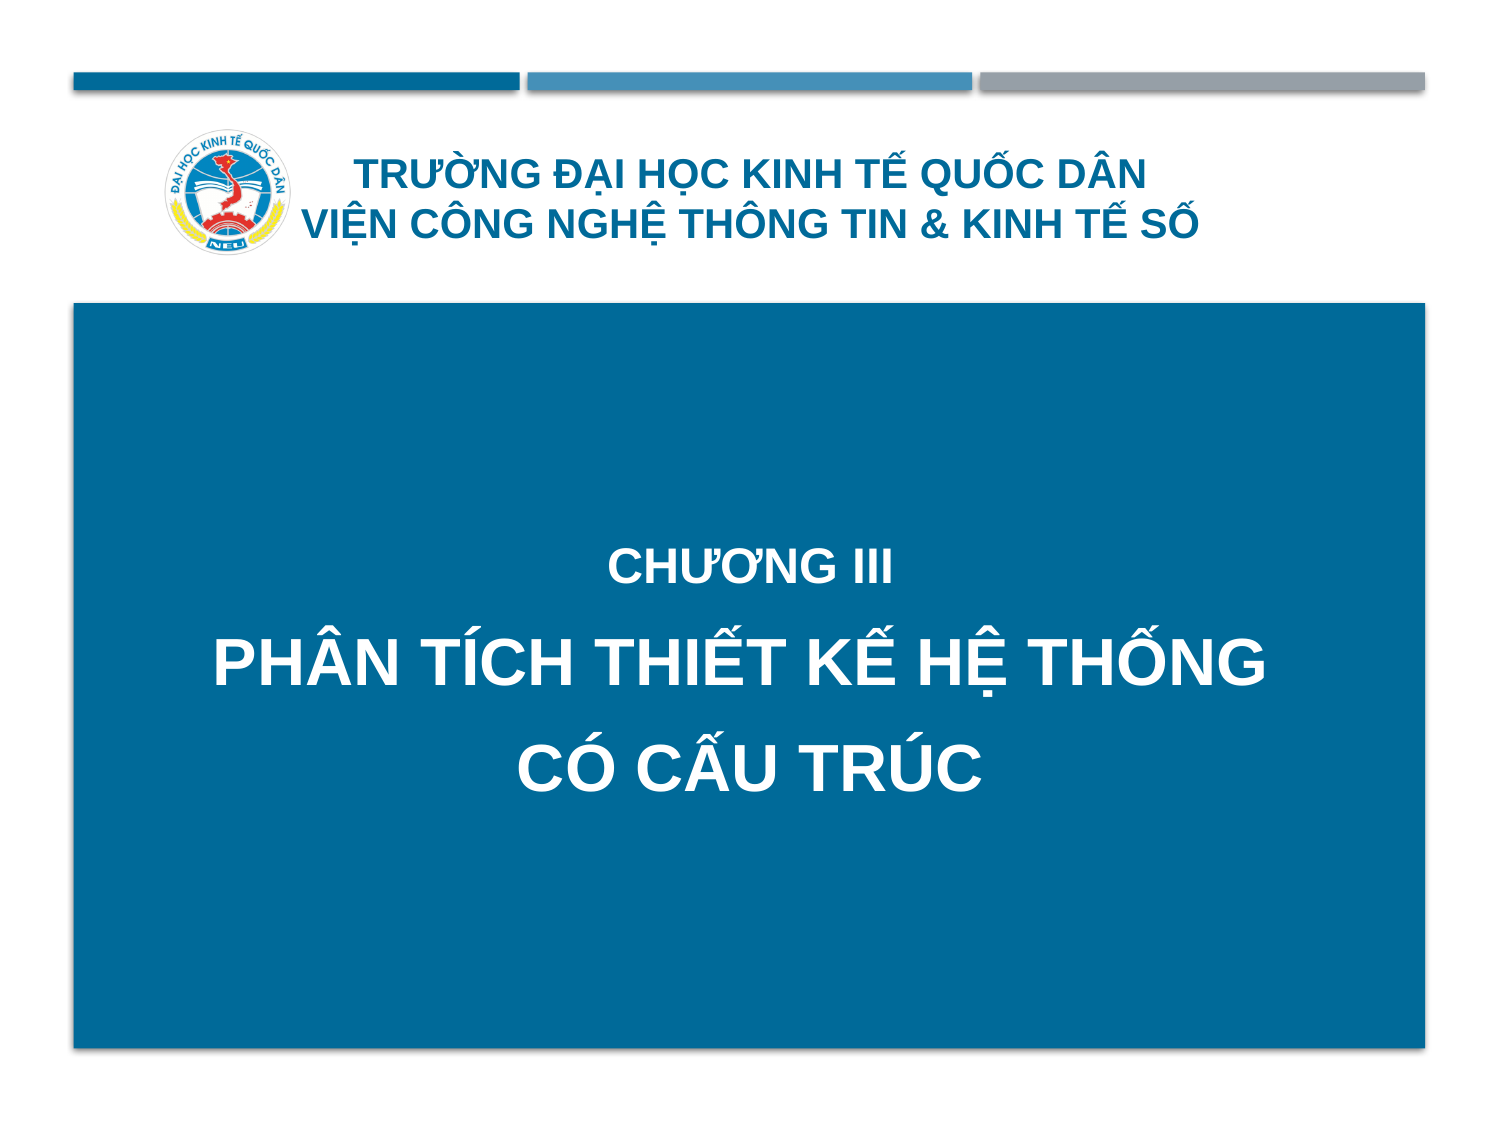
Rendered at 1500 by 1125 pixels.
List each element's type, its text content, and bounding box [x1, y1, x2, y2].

subtitle Chương IiI Phân tích thiết kế hệ thống có cấu trúc [95, 314, 1406, 1023]
title Trường đại học kinh tế quốc dân Viện công nghệ thông tin & kinh tế SỐ [95, 96, 1406, 297]
picture [161, 126, 293, 257]
